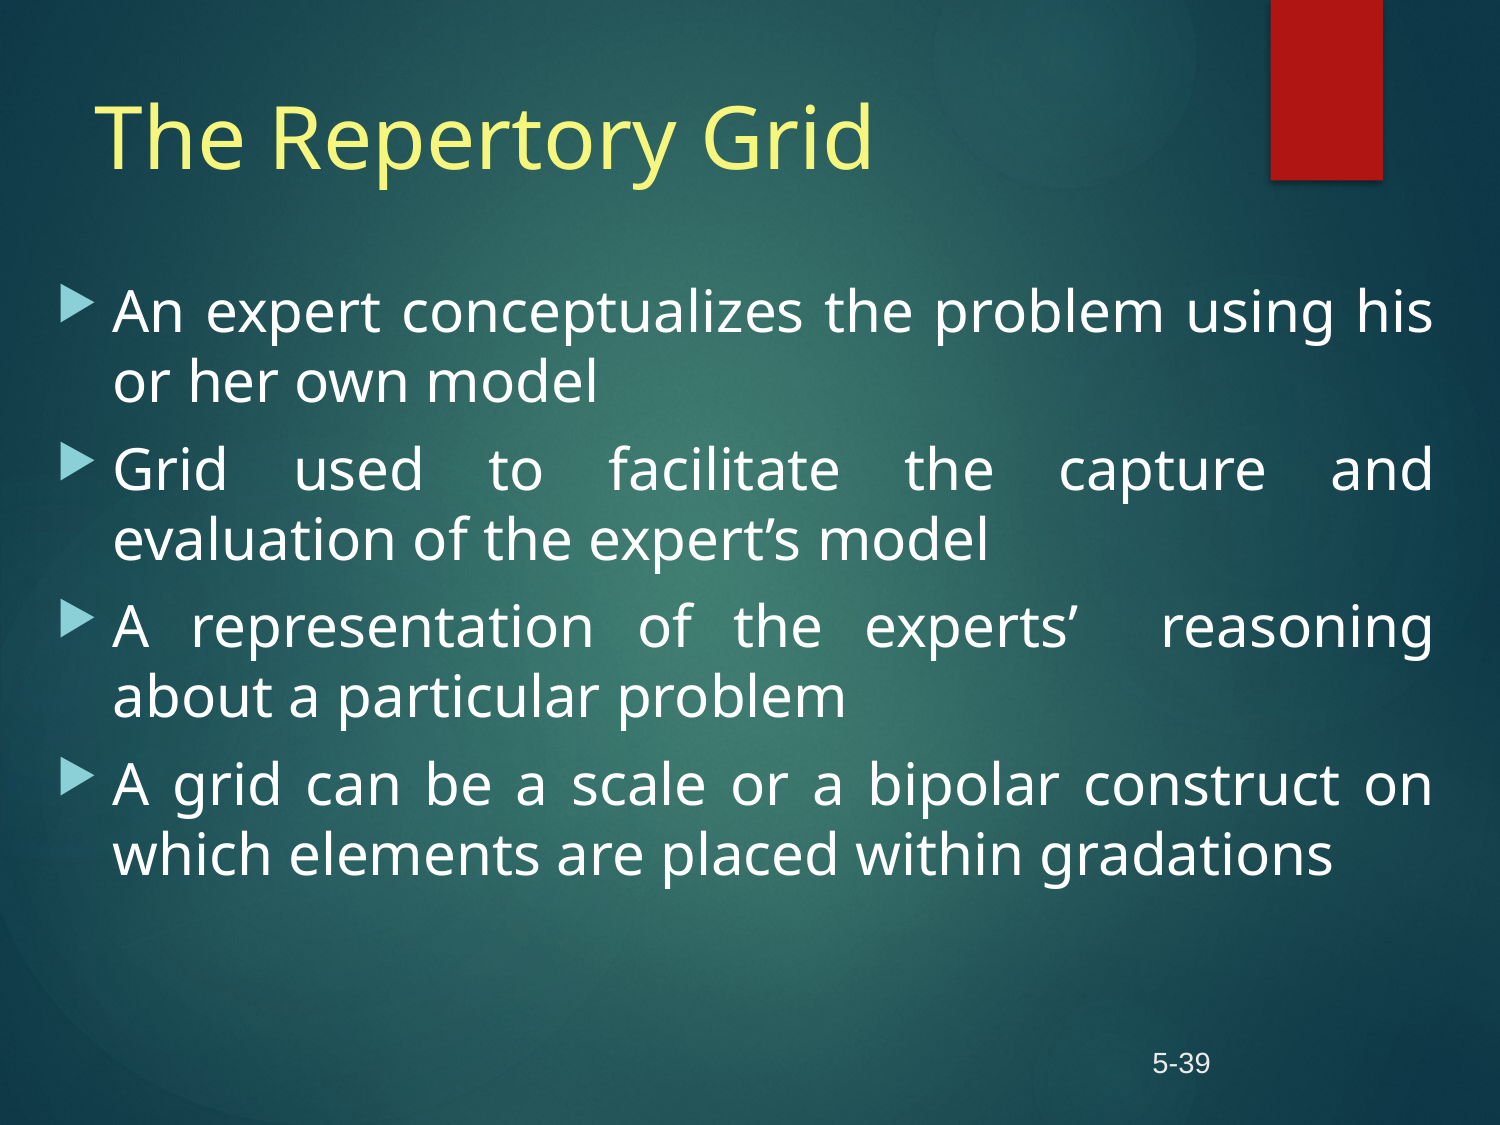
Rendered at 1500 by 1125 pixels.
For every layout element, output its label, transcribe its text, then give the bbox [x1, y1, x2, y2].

list An expert conceptualizes the problem using his or her own model Grid used to facilitate the capture and evaluation of the expert’s model A representation of the experts’ reasoning about a particular problem A grid can be a scale or a bipolar construct on which elements are placed within gradations [41, 267, 1450, 1059]
title The Repertory Grid [79, 74, 1237, 267]
slide_number 5-39 [1137, 1059, 1450, 1113]
picture [0, 0, 1500, 1125]
